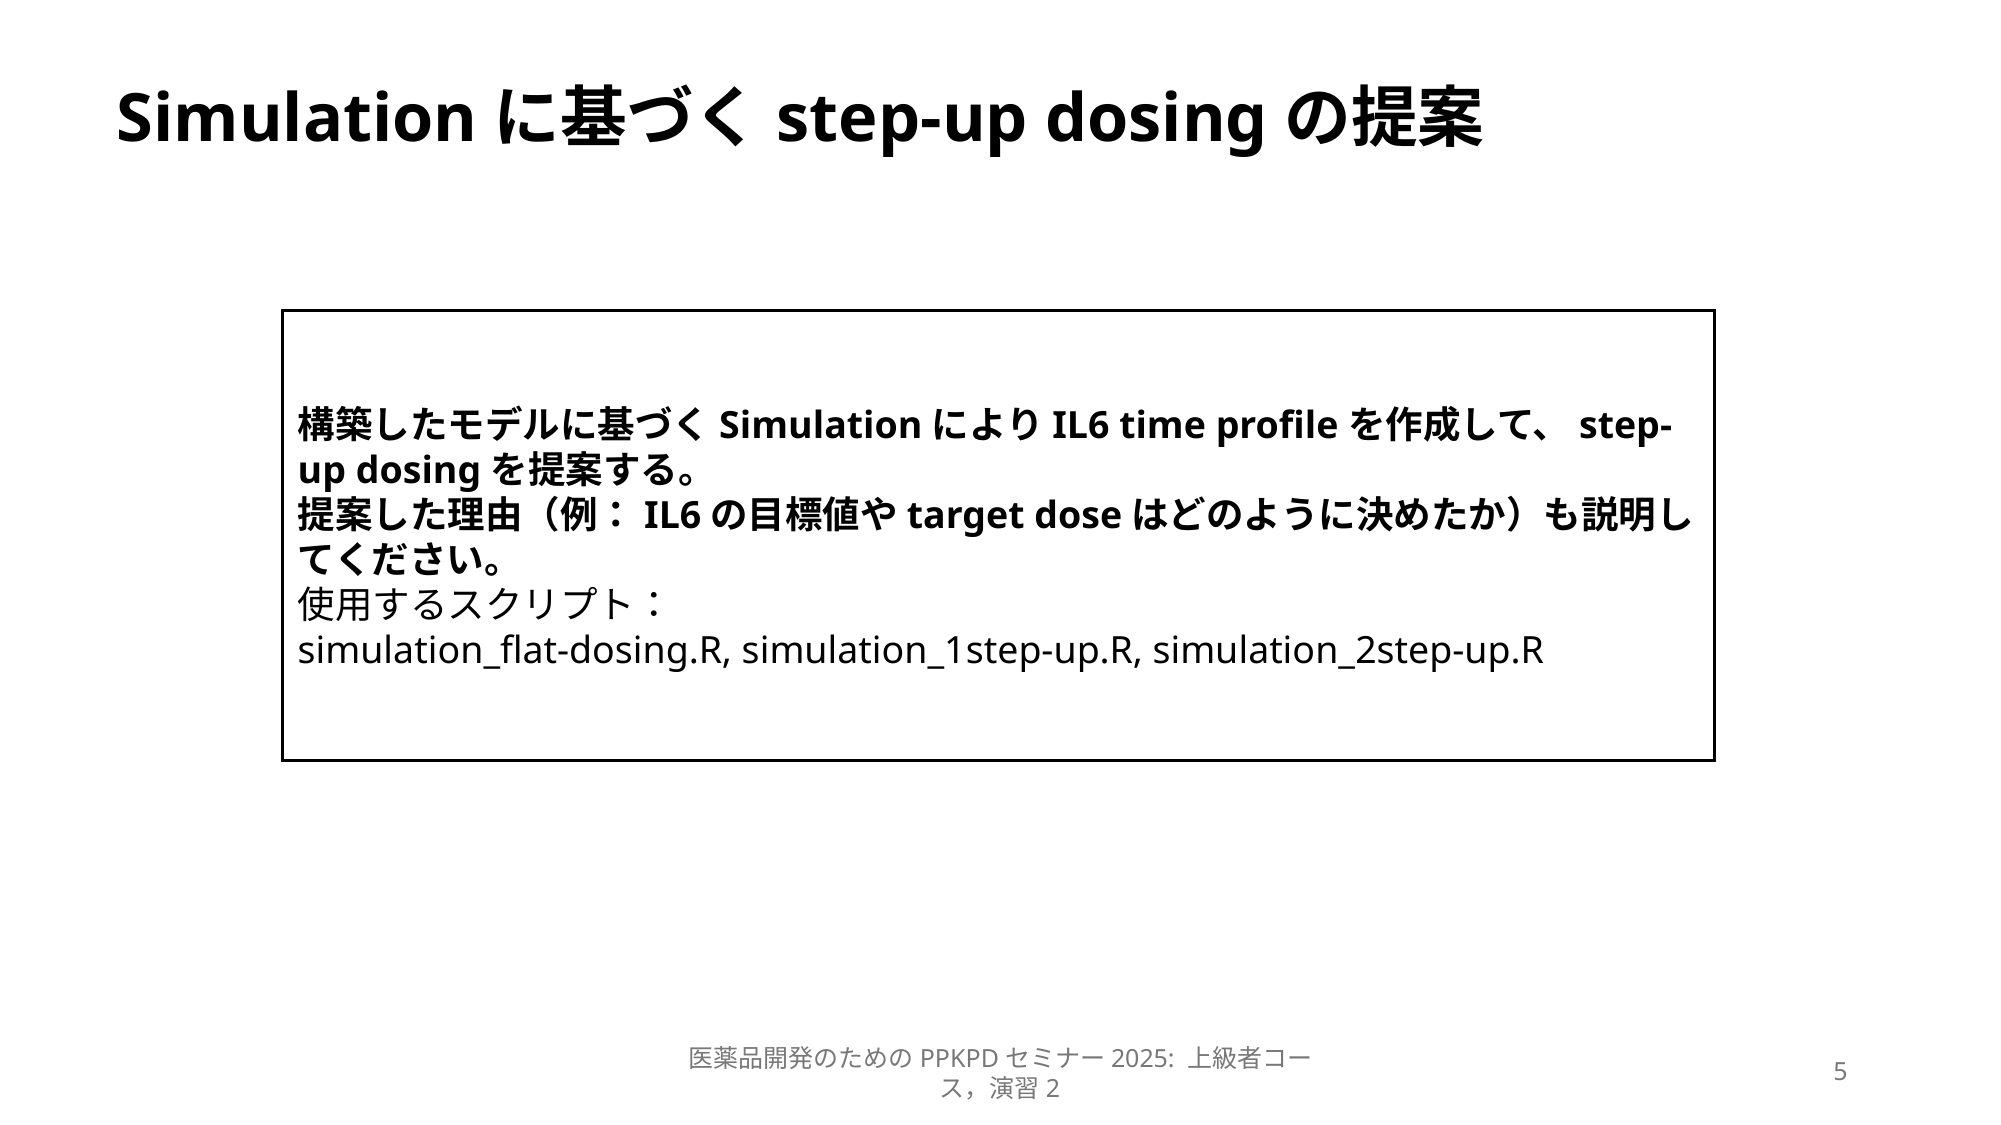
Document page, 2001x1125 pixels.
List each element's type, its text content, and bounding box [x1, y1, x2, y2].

footer 医薬品開発のためのPPKPDセミナー2025: 上級者コース，演習2 [662, 1042, 1338, 1103]
slide_number 5 [1412, 1042, 1863, 1103]
text_box 構築したモデルに基づくSimulationによりIL6 time profileを作成して、step-up dosingを提案する。 提案した理由（例：IL6の目標値やtarget doseはどのように決めたか）も説明してください。 使用するスクリプト： simulation_flat-dosing.R, simulation_1step-up.R, simulation_2step-up.R [281, 309, 1716, 762]
title Simulationに基づくstep-up dosingの提案 [101, 10, 1827, 229]
